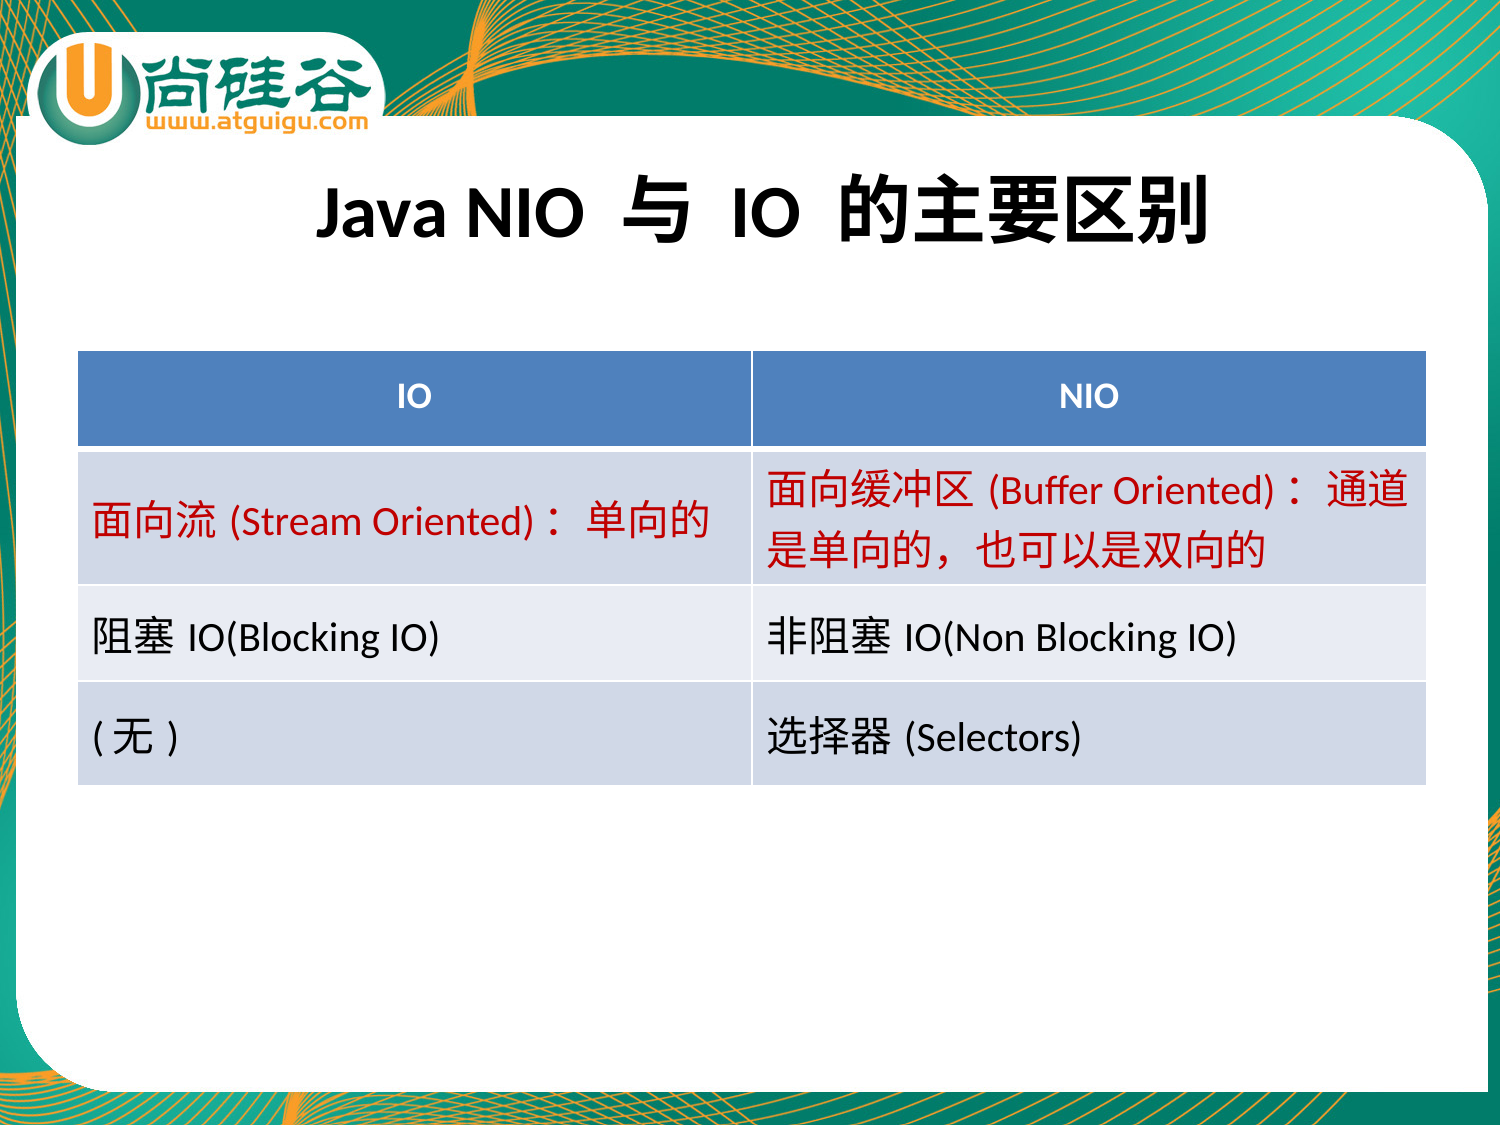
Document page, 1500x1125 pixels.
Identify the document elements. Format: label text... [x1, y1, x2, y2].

table_cell 选择器(Selectors) [753, 682, 1426, 785]
table_cell 非阻塞IO(Non Blocking IO) [753, 586, 1426, 680]
picture [0, 0, 1500, 1125]
table_cell (无) [78, 682, 751, 785]
table_header NIO [753, 351, 1426, 446]
table_cell 面向流(Stream Oriented)：单向的 [78, 452, 751, 584]
table_cell 阻塞IO(Blocking IO) [78, 586, 751, 680]
table_header IO [78, 351, 751, 446]
table_cell 面向缓冲区(Buffer Oriented)：通道是单向的，也可以是双向的 [753, 452, 1426, 584]
title Java NIO 与 IO 的主要区别 [88, 137, 1439, 278]
